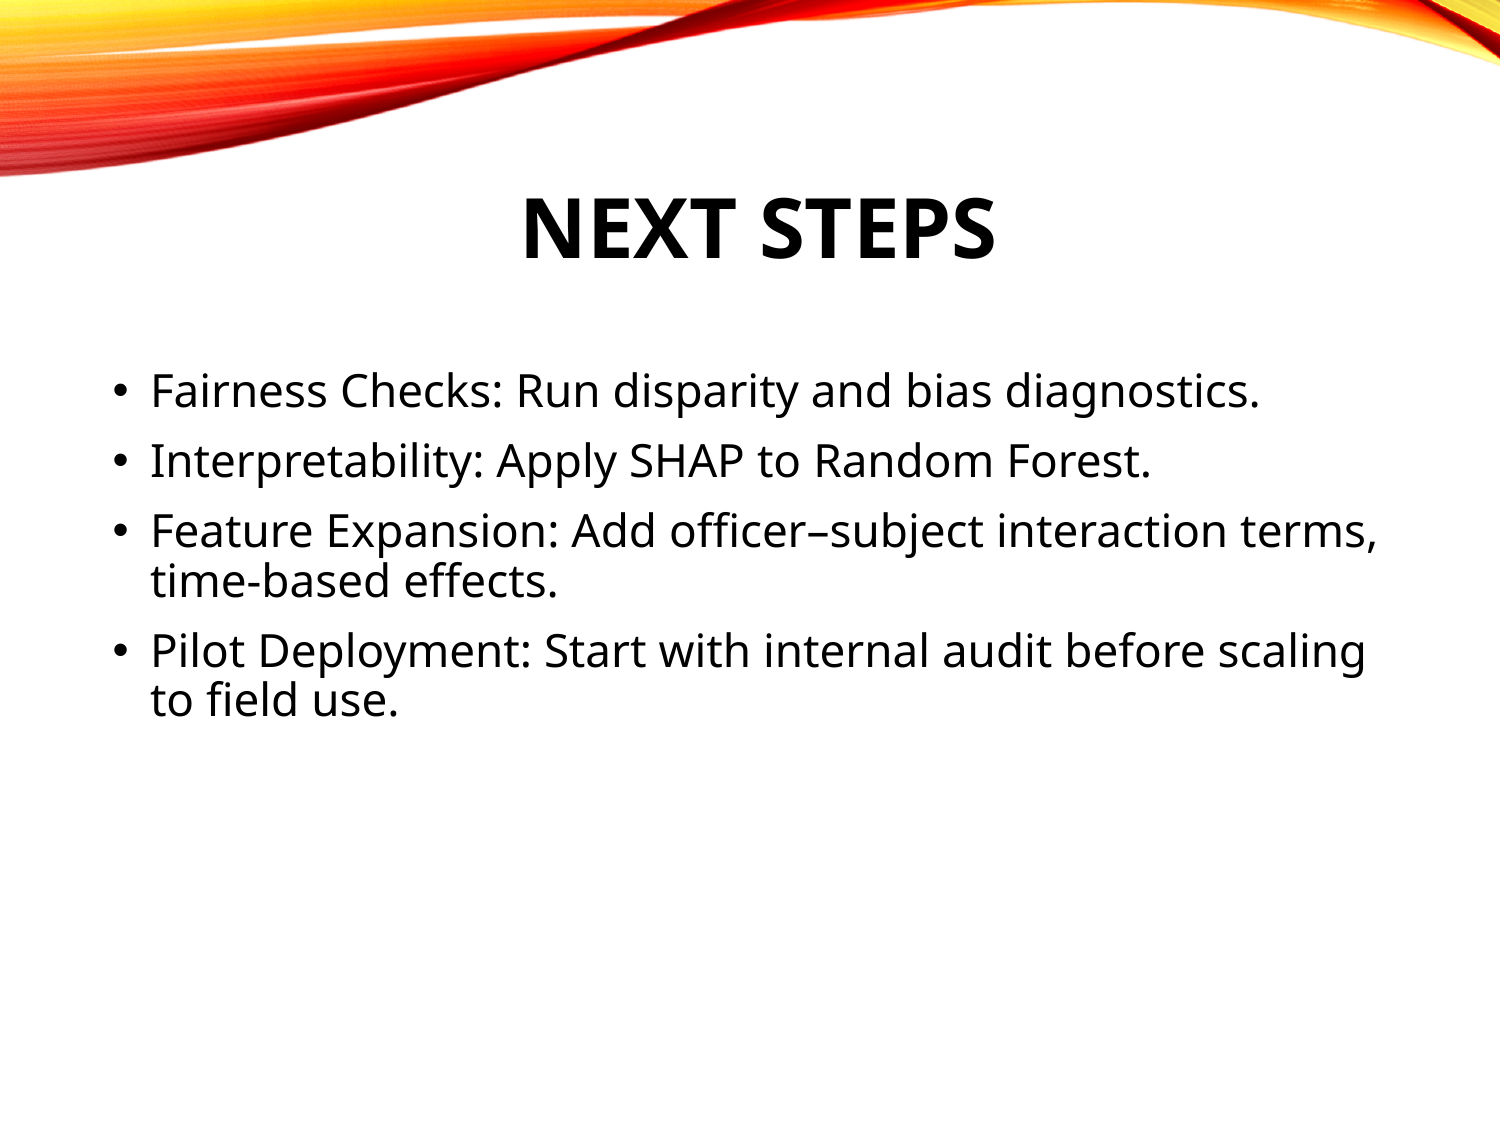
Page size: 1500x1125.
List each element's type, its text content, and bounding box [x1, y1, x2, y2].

list Fairness Checks: Run disparity and bias diagnostics. Interpretability: Apply SHAP to Random Forest. Feature Expansion: Add officer–subject interaction terms, time-based effects. Pilot Deployment: Start with internal audit before scaling to field use. [97, 360, 1403, 1028]
picture [0, 0, 1500, 178]
title Next Steps [115, 125, 1403, 338]
